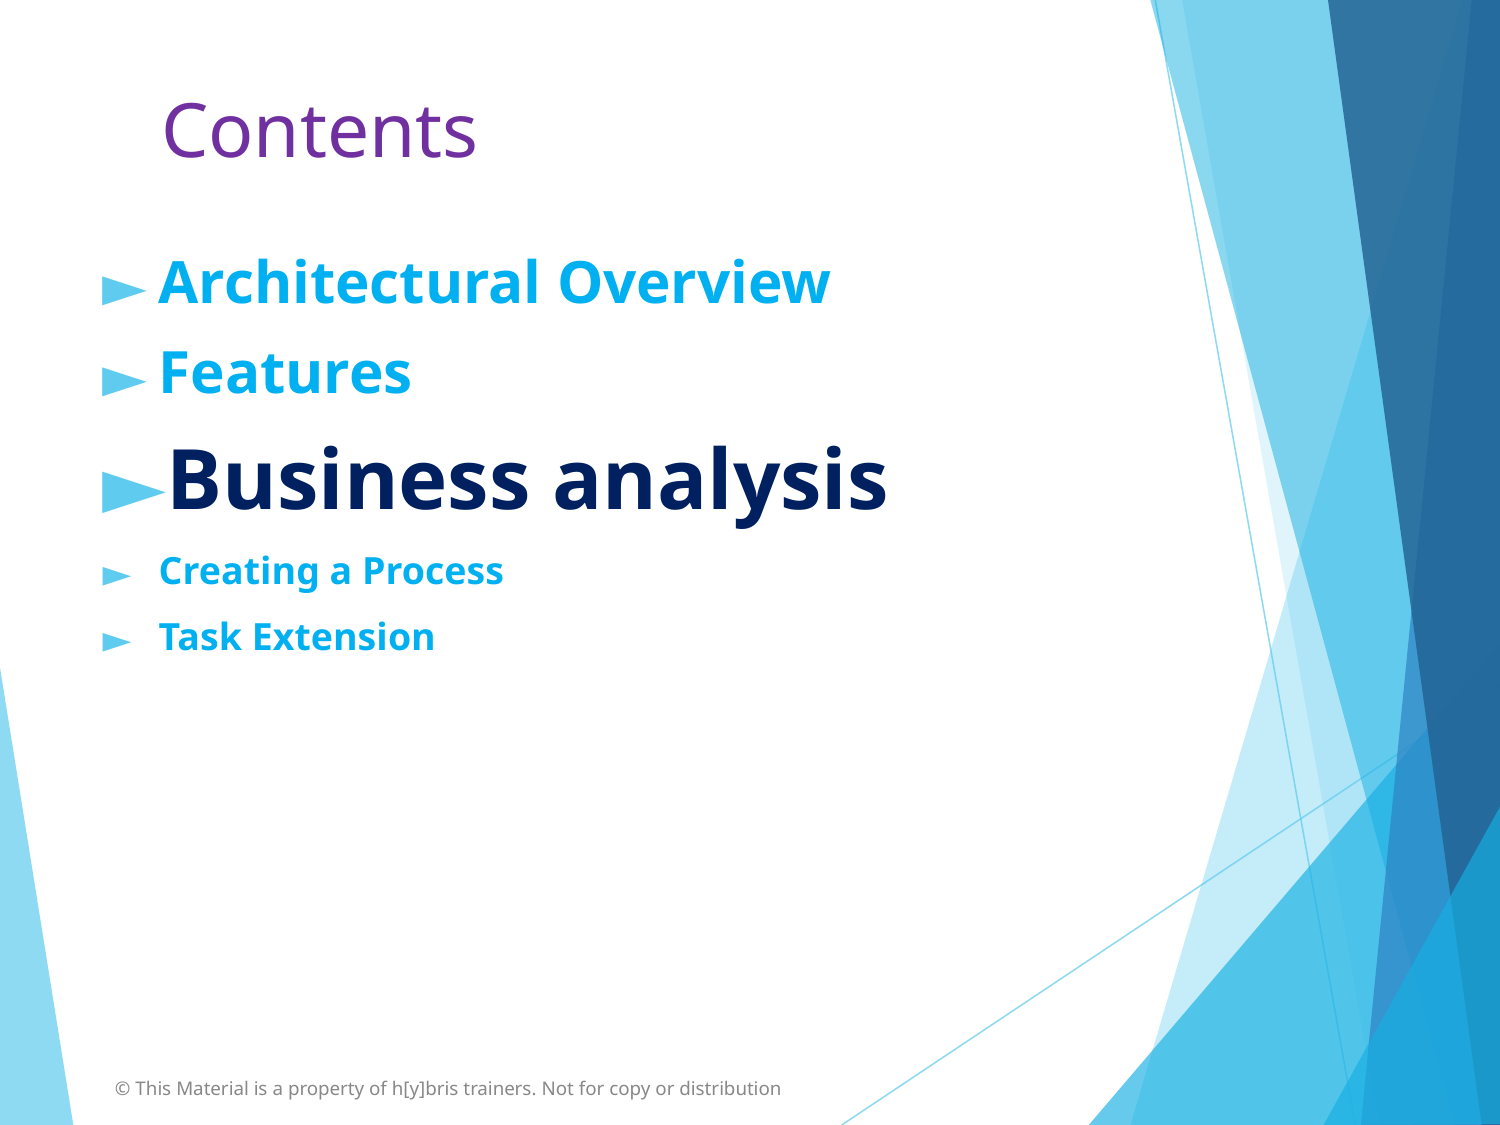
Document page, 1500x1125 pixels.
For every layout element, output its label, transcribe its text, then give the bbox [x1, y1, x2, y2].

list Architectural Overview Features Business analysis Creating a Process Task Extension [87, 237, 1425, 988]
title Contents [87, 75, 1425, 233]
footer © This Material is a property of h[y]bris trainers. Not for copy or distribution [99, 1057, 859, 1118]
